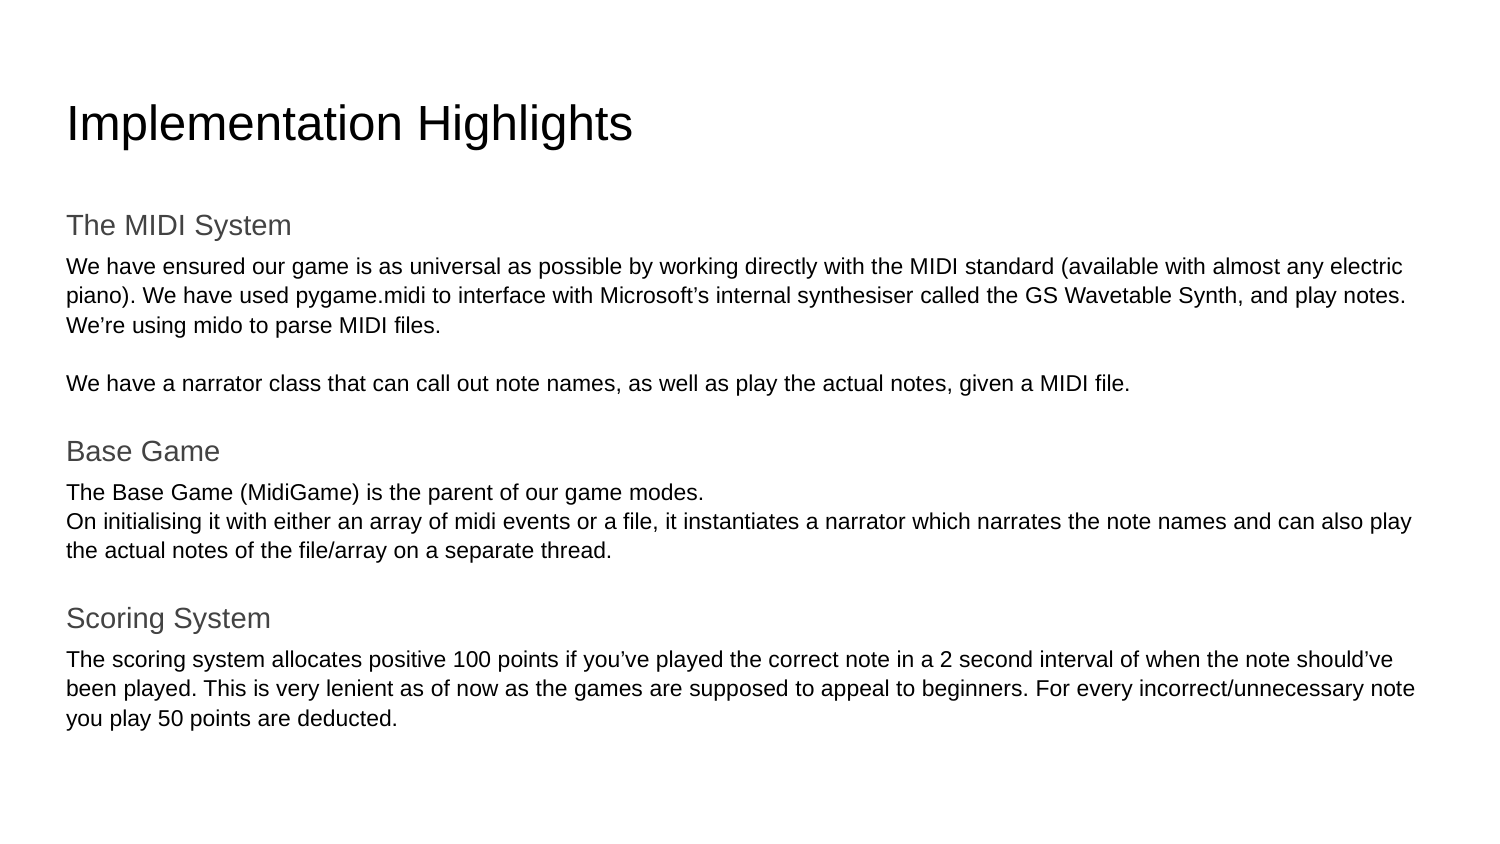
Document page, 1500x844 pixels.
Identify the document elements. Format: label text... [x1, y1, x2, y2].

title Implementation Highlights [51, 72, 1449, 167]
list The MIDI System We have ensured our game is as universal as possible by working directly with the MIDI standard (available with almost any electric piano). We have used pygame.midi to interface with Microsoft’s internal synthesiser called the GS Wavetable Synth, and play notes. We’re using mido to parse MIDI files. We have a narrator class that can call out note names, as well as play the actual notes, given a MIDI file. Base Game The Base Game (MidiGame) is the parent of our game modes. On initialising it with either an array of midi events or a file, it instantiates a narrator which narrates the note names and can also play the actual notes of the file/array on a separate thread. Scoring System The scoring system allocates positive 100 points if you’ve played the correct note in a 2 second interval of when the note should’ve been played. This is very lenient as of now as the games are supposed to appeal to beginners. For every incorrect/unnecessary note you play 50 points are deducted. [51, 189, 1449, 750]
